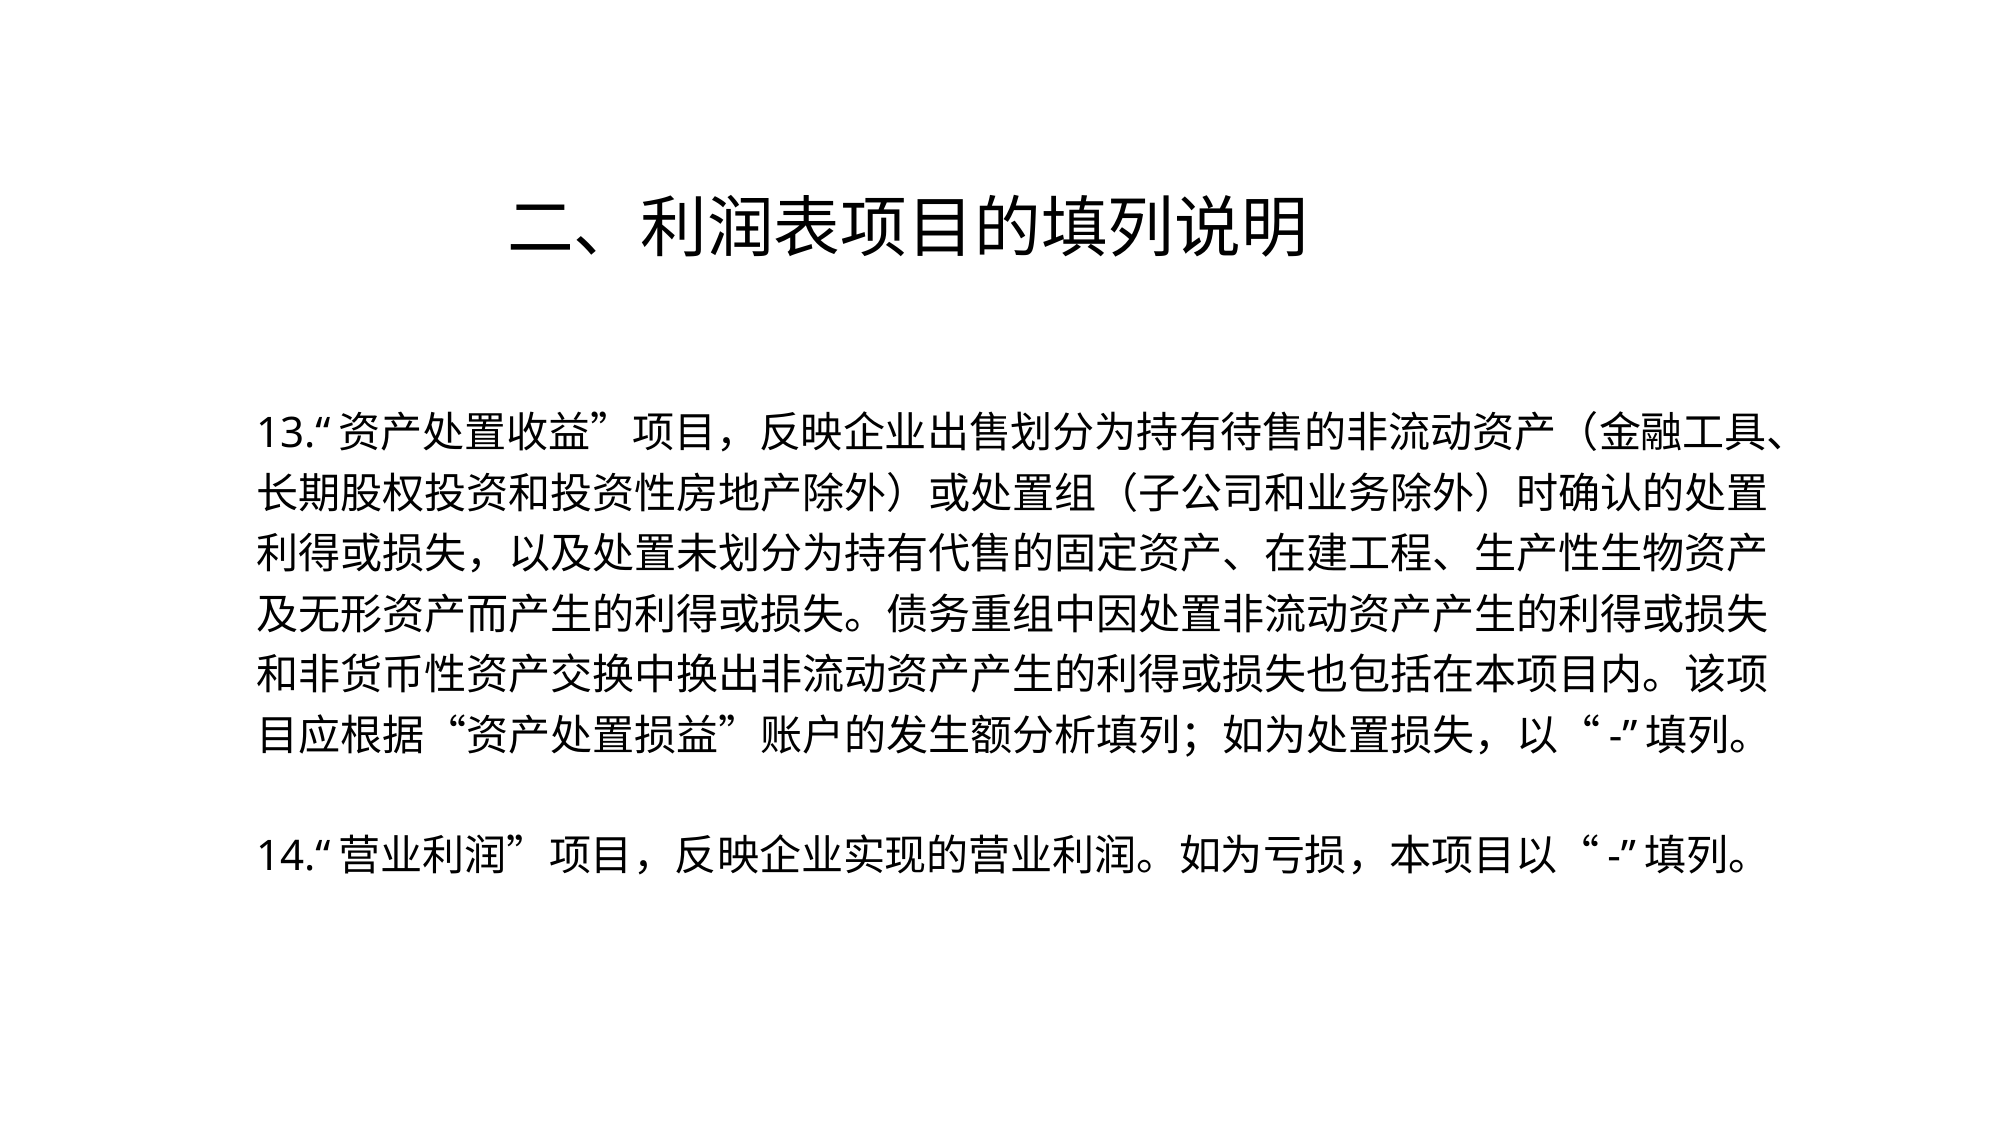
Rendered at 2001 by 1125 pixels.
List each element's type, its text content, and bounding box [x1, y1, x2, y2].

list 13.“资产处置收益”项目，反映企业出售划分为持有待售的非流动资产（金融工具、长期股权投资和投资性房地产除外）或处置组（子公司和业务除外）时确认的处置利得或损失，以及处置未划分为持有代售的固定资产、在建工程、生产性生物资产及无形资产而产生的利得或损失。债务重组中因处置非流动资产产生的利得或损失和非货币性资产交换中换出非流动资产产生的利得或损失也包括在本项目内。该项目应根据“资产处置损益”账户的发生额分析填列；如为处置损失，以“-”填列。 14.“营业利润”项目，反映企业实现的营业利润。如为亏损，本项目以“-”填列。 [241, 338, 1810, 958]
title 二、利润表项目的填列说明 [492, 125, 1574, 336]
